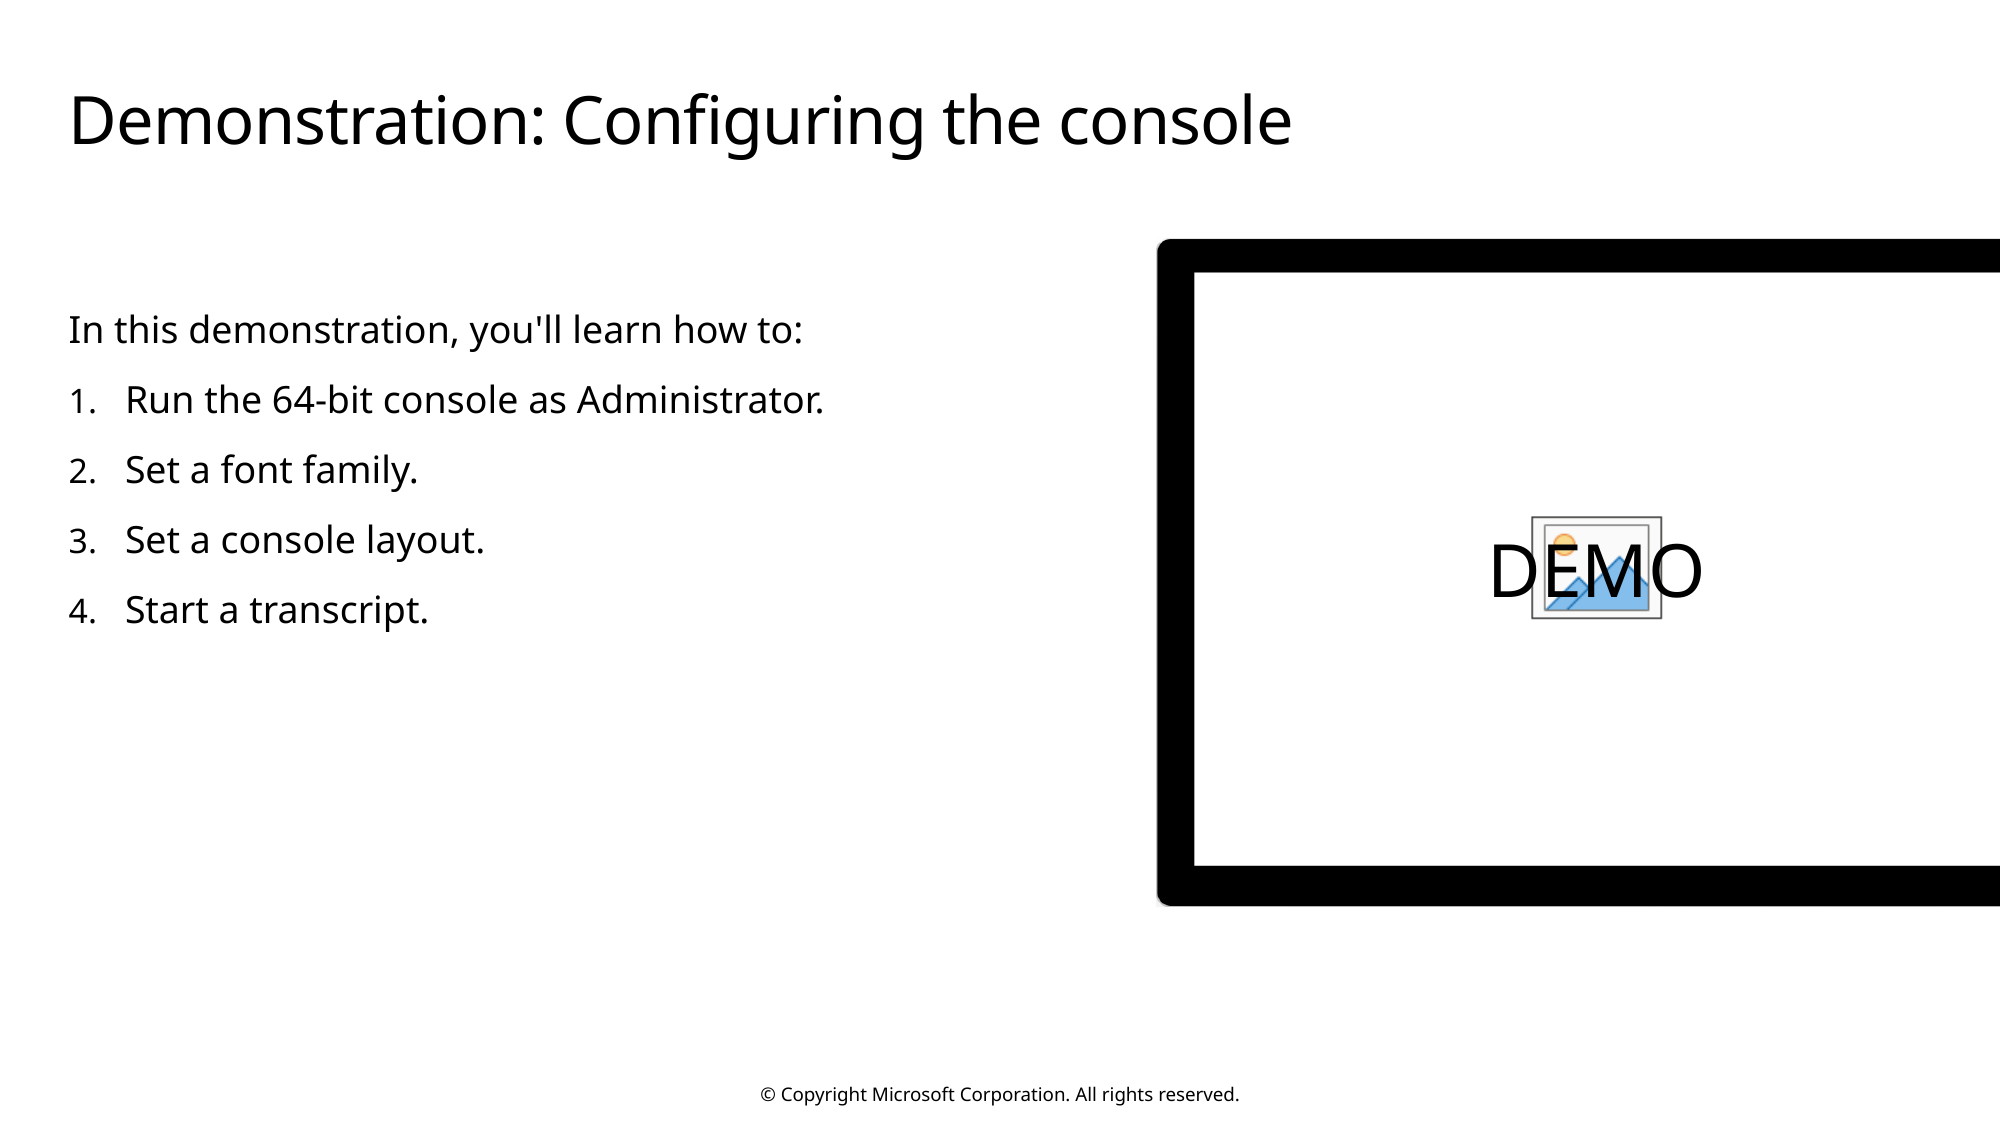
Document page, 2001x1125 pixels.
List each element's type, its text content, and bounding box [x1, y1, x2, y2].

picture [1156, 238, 2000, 907]
list Run the 64-bit console as Administrator. Set a font family. Set a console layout. Start a transcript. [68, 359, 1121, 642]
text_box In this demonstration, you'll learn how to: [68, 298, 1121, 359]
title Demonstration: Configuring the console [68, 72, 1930, 192]
